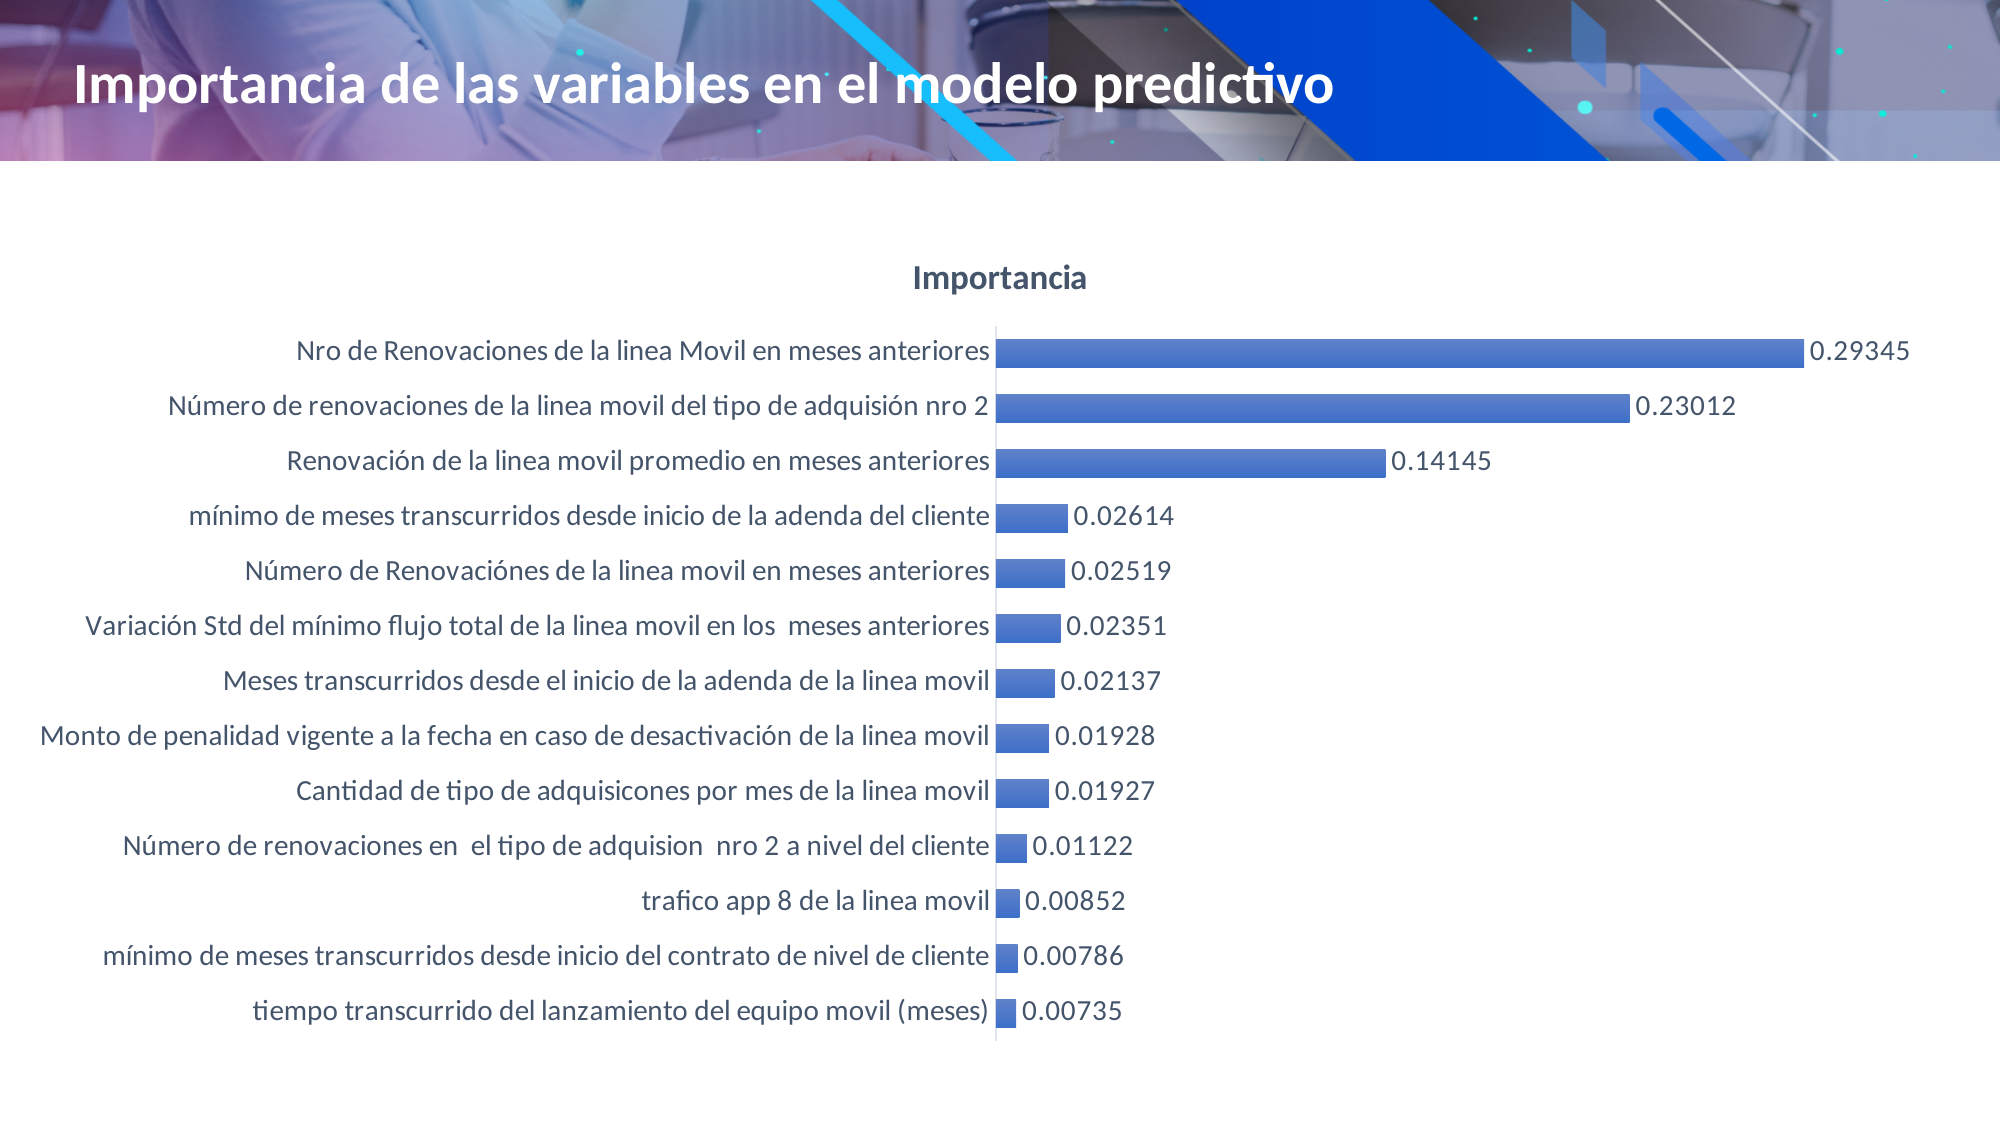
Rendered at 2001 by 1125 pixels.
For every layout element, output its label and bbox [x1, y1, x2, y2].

picture [0, 0, 2000, 161]
chart [0, 227, 2000, 1058]
